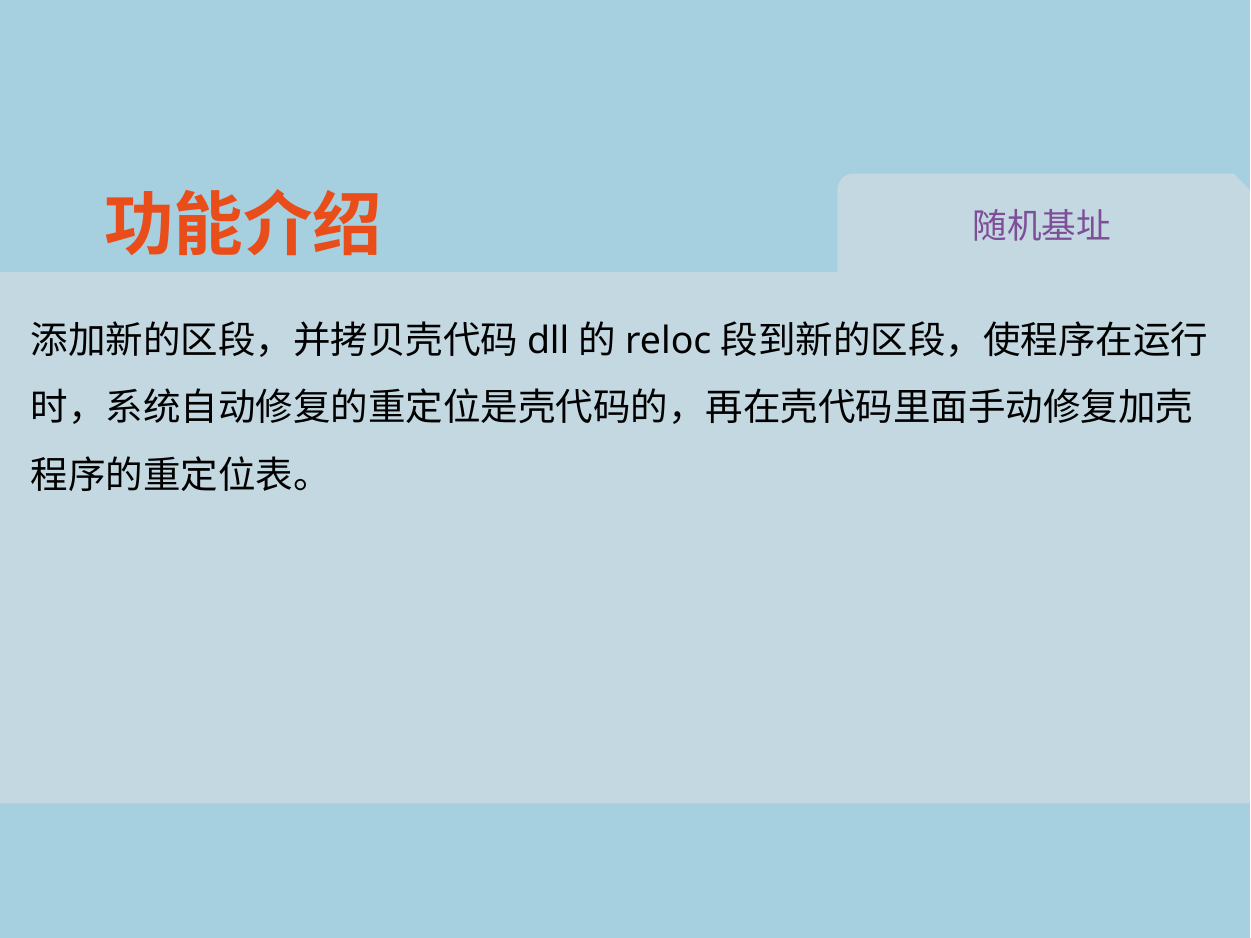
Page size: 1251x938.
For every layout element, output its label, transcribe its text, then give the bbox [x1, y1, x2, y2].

text_box 添加新的区段，并拷贝壳代码dll的reloc段到新的区段，使程序在运行时，系统自动修复的重定位是壳代码的，再在壳代码里面手动修复加壳程序的重定位表。 [15, 285, 1235, 503]
text_box 随机基址 [835, 171, 1250, 275]
text_box [0, 270, 1250, 805]
text_box 功能介绍 [89, 172, 398, 271]
